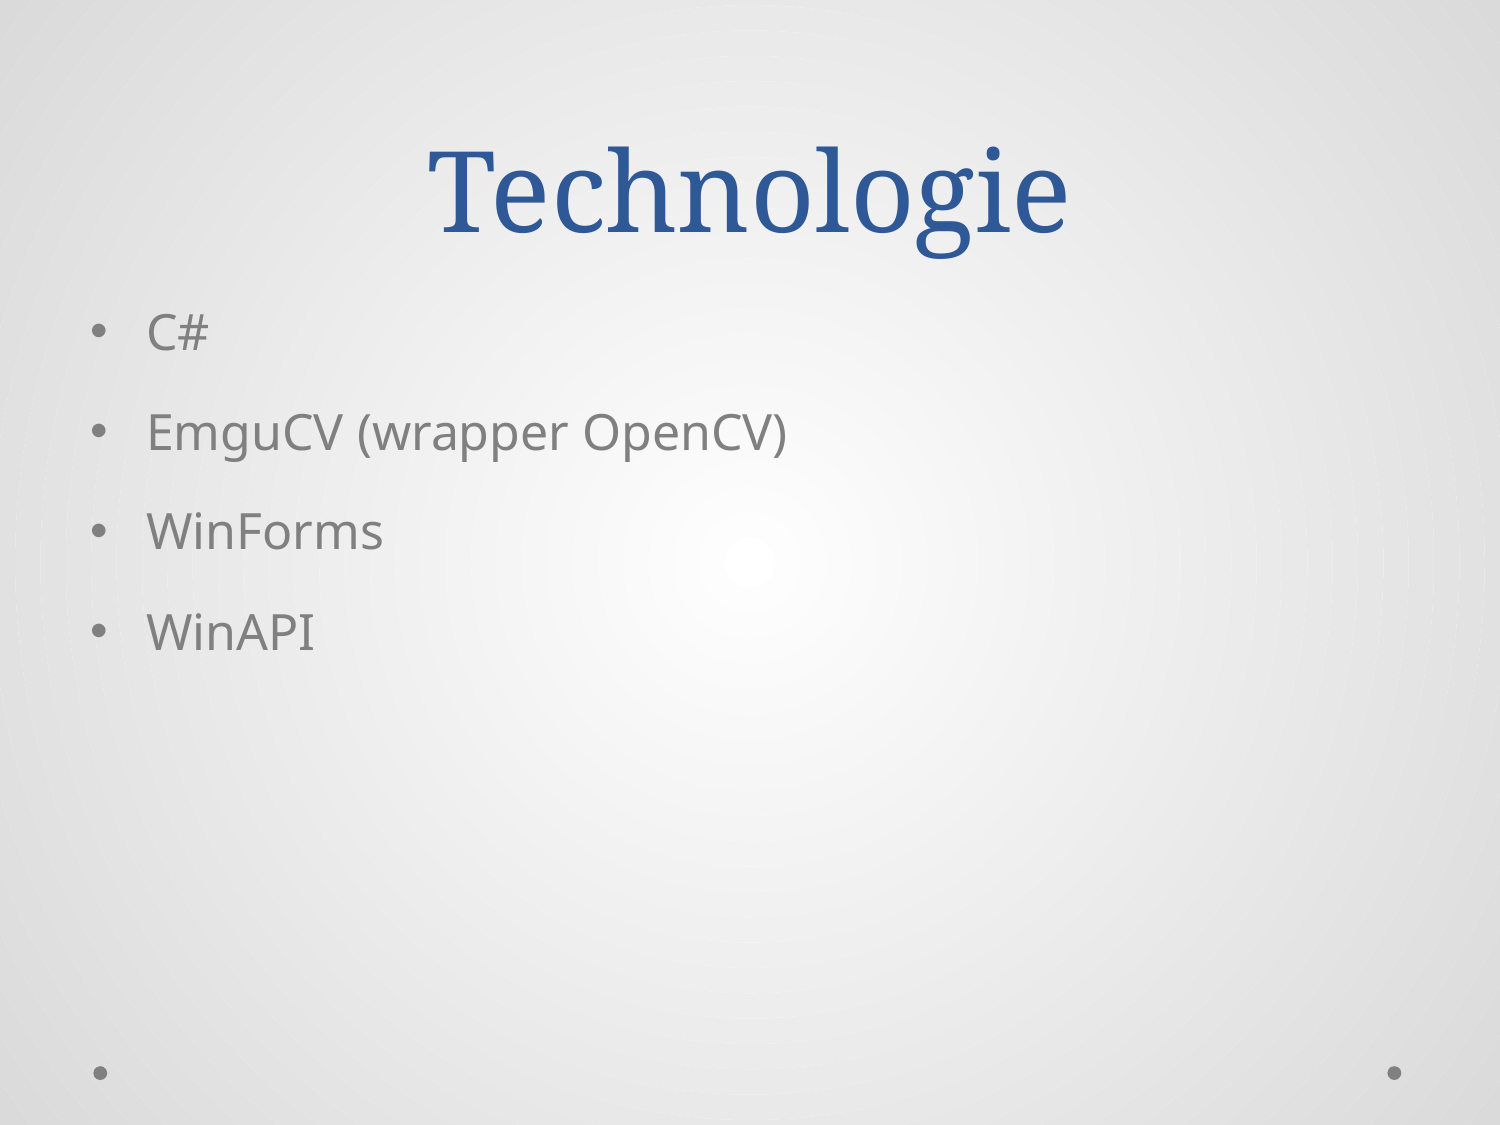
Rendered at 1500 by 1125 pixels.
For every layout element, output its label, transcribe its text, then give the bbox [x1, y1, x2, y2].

list C# EmguCV (wrapper OpenCV) WinForms WinAPI [75, 262, 1425, 1005]
title Technologie [75, 0, 1425, 262]
